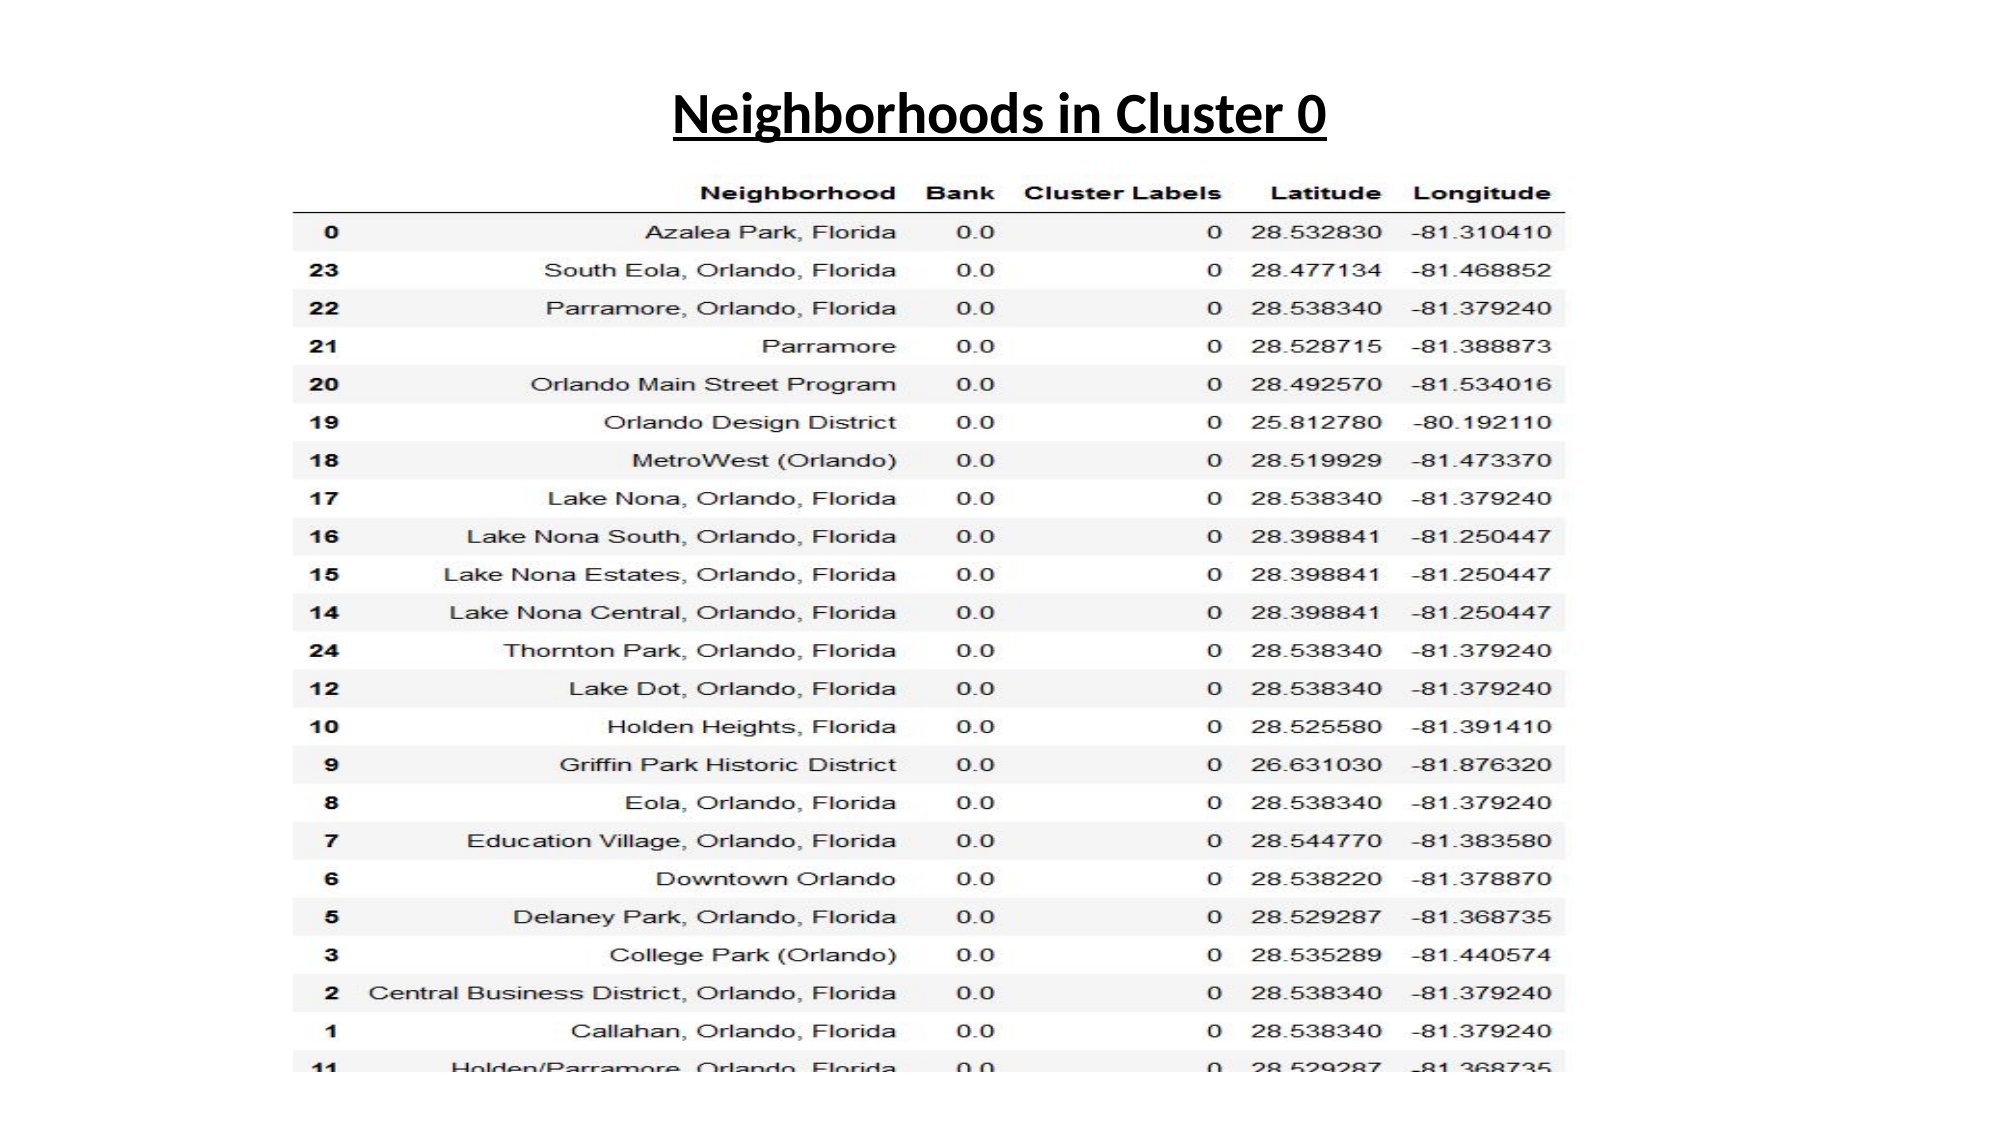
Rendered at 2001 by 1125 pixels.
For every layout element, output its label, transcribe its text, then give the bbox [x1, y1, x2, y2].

picture [278, 174, 1639, 1072]
list Neighborhoods in Cluster 0 [137, 75, 1863, 1014]
